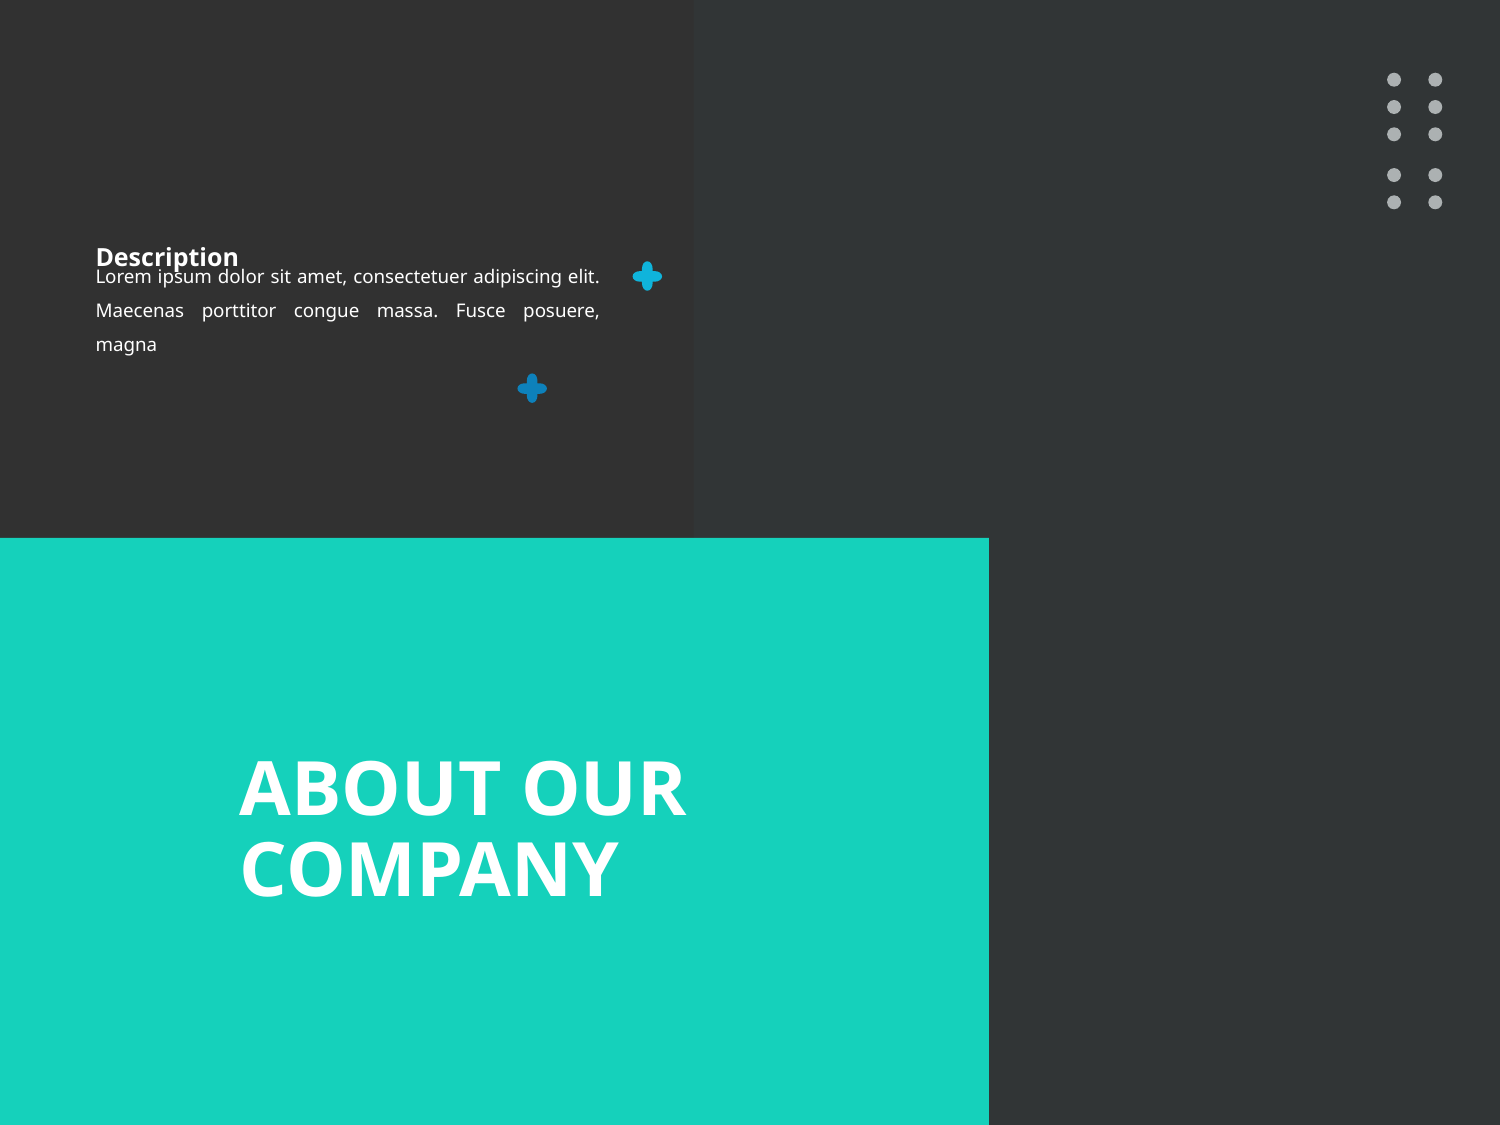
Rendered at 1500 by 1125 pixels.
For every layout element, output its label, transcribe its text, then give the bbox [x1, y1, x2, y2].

text_box [0, 537, 693, 1125]
text_box [517, 373, 547, 403]
text_box Lorem ipsum dolor sit amet, consectetuer adipiscing elit. Maecenas porttitor congue massa. Fusce posuere, magna [80, 279, 614, 363]
picture [693, 0, 1500, 1125]
text_box Description [80, 234, 614, 279]
title ABOUT OUR COMPANY [224, 612, 693, 1050]
text_box [632, 261, 663, 291]
